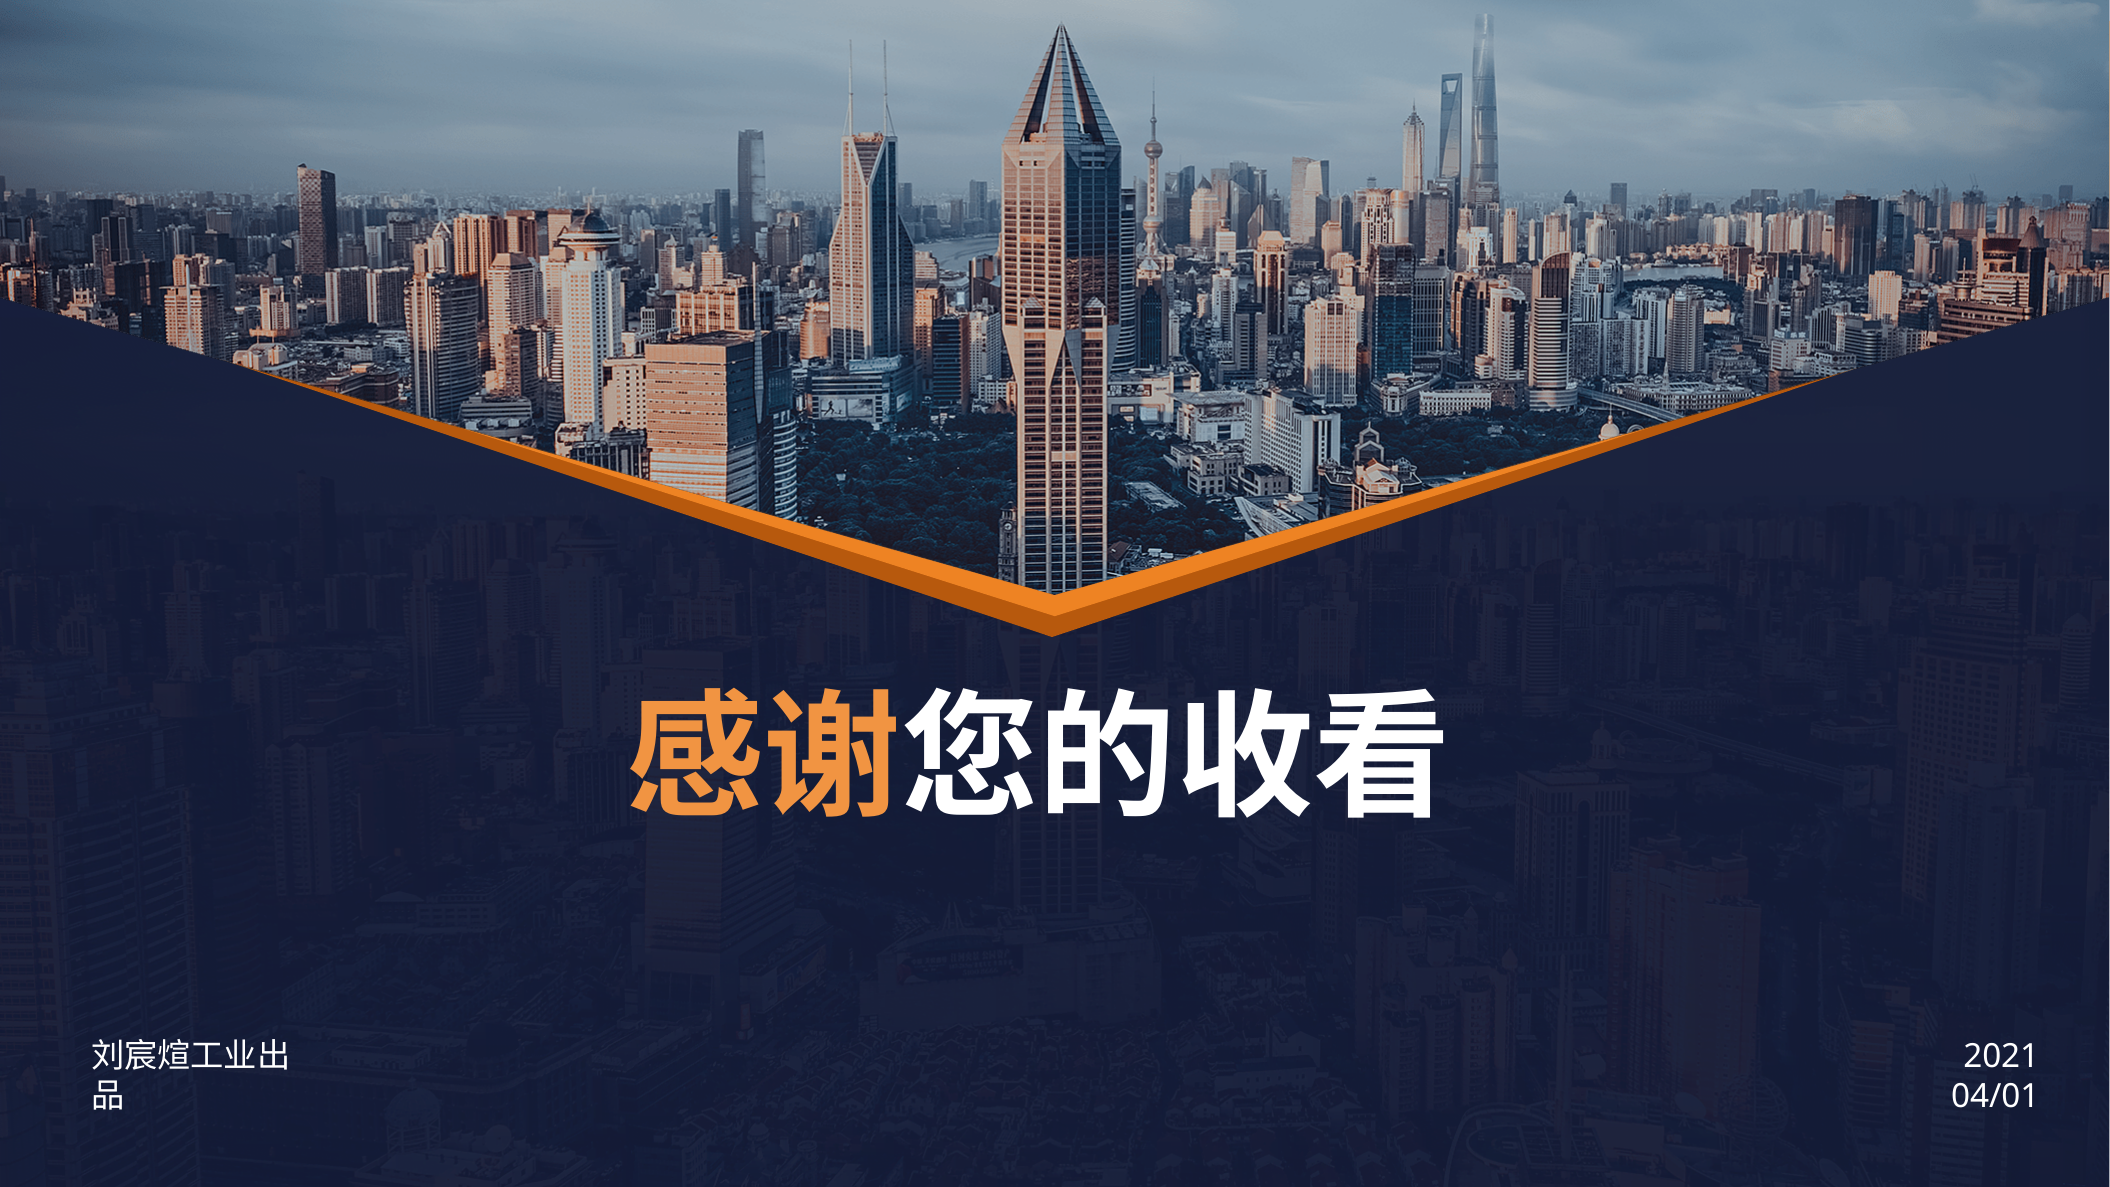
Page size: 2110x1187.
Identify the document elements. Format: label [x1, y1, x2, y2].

picture [0, 637, 2110, 1187]
text_box [0, 0, 2110, 637]
